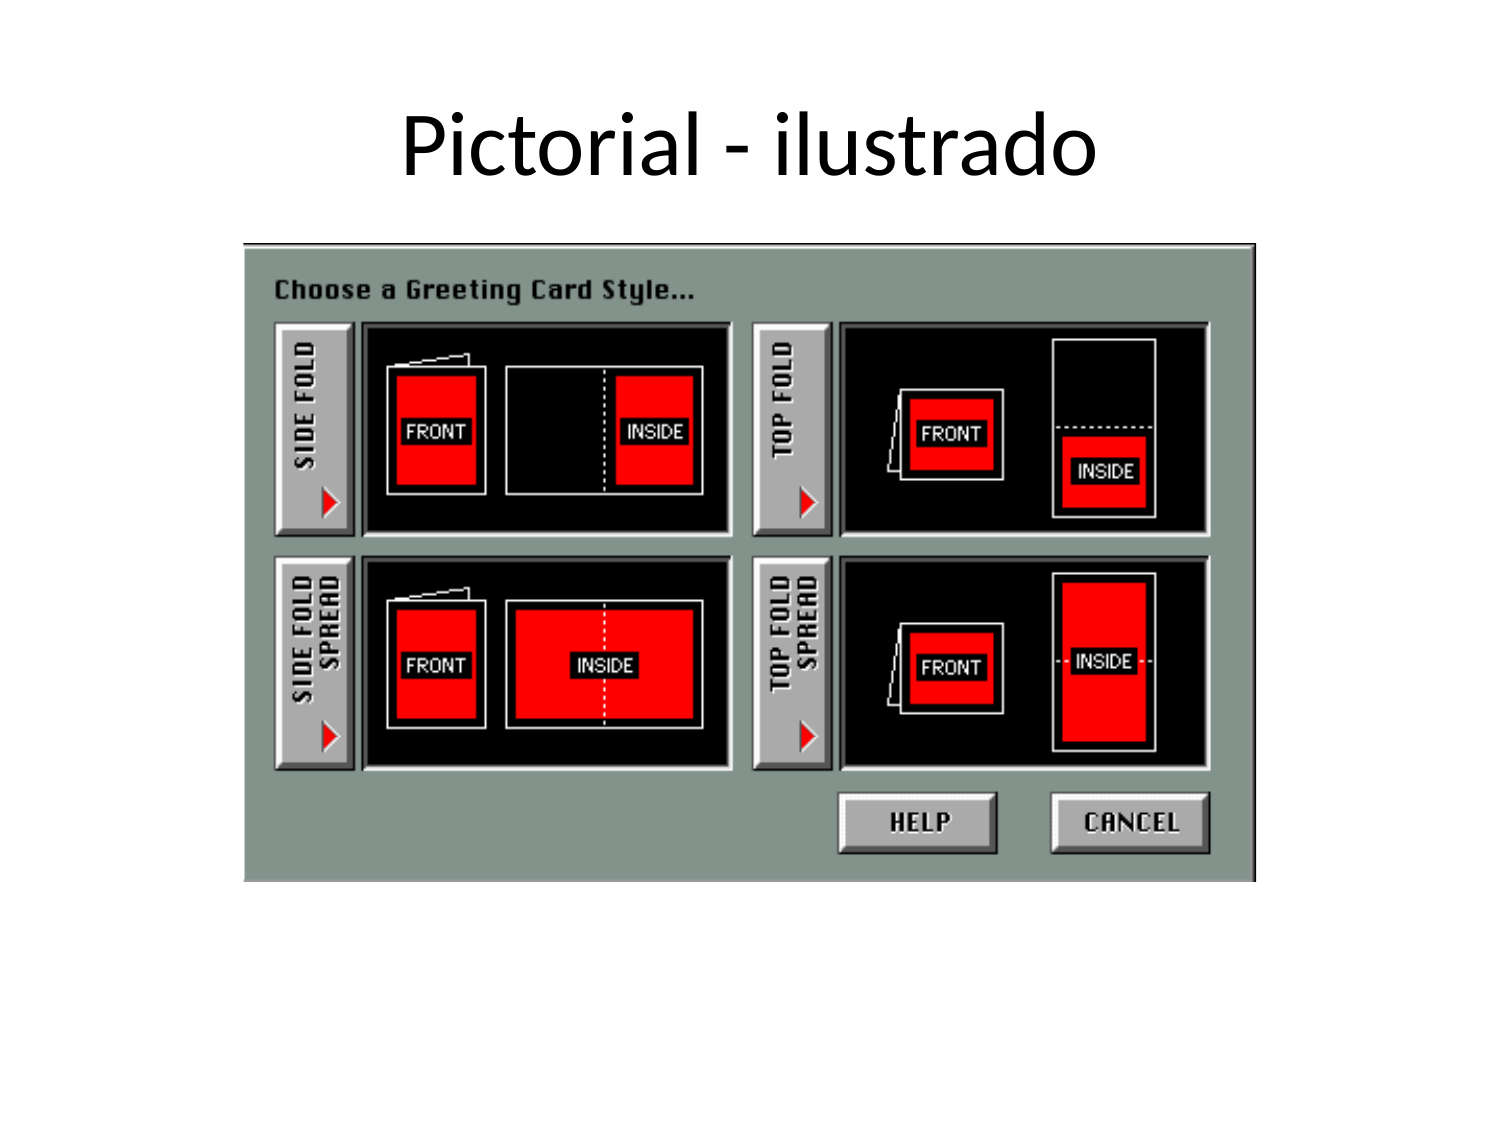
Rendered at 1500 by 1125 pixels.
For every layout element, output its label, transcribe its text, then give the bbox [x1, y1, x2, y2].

title Pictorial - ilustrado [75, 45, 1425, 233]
picture [243, 243, 1257, 882]
